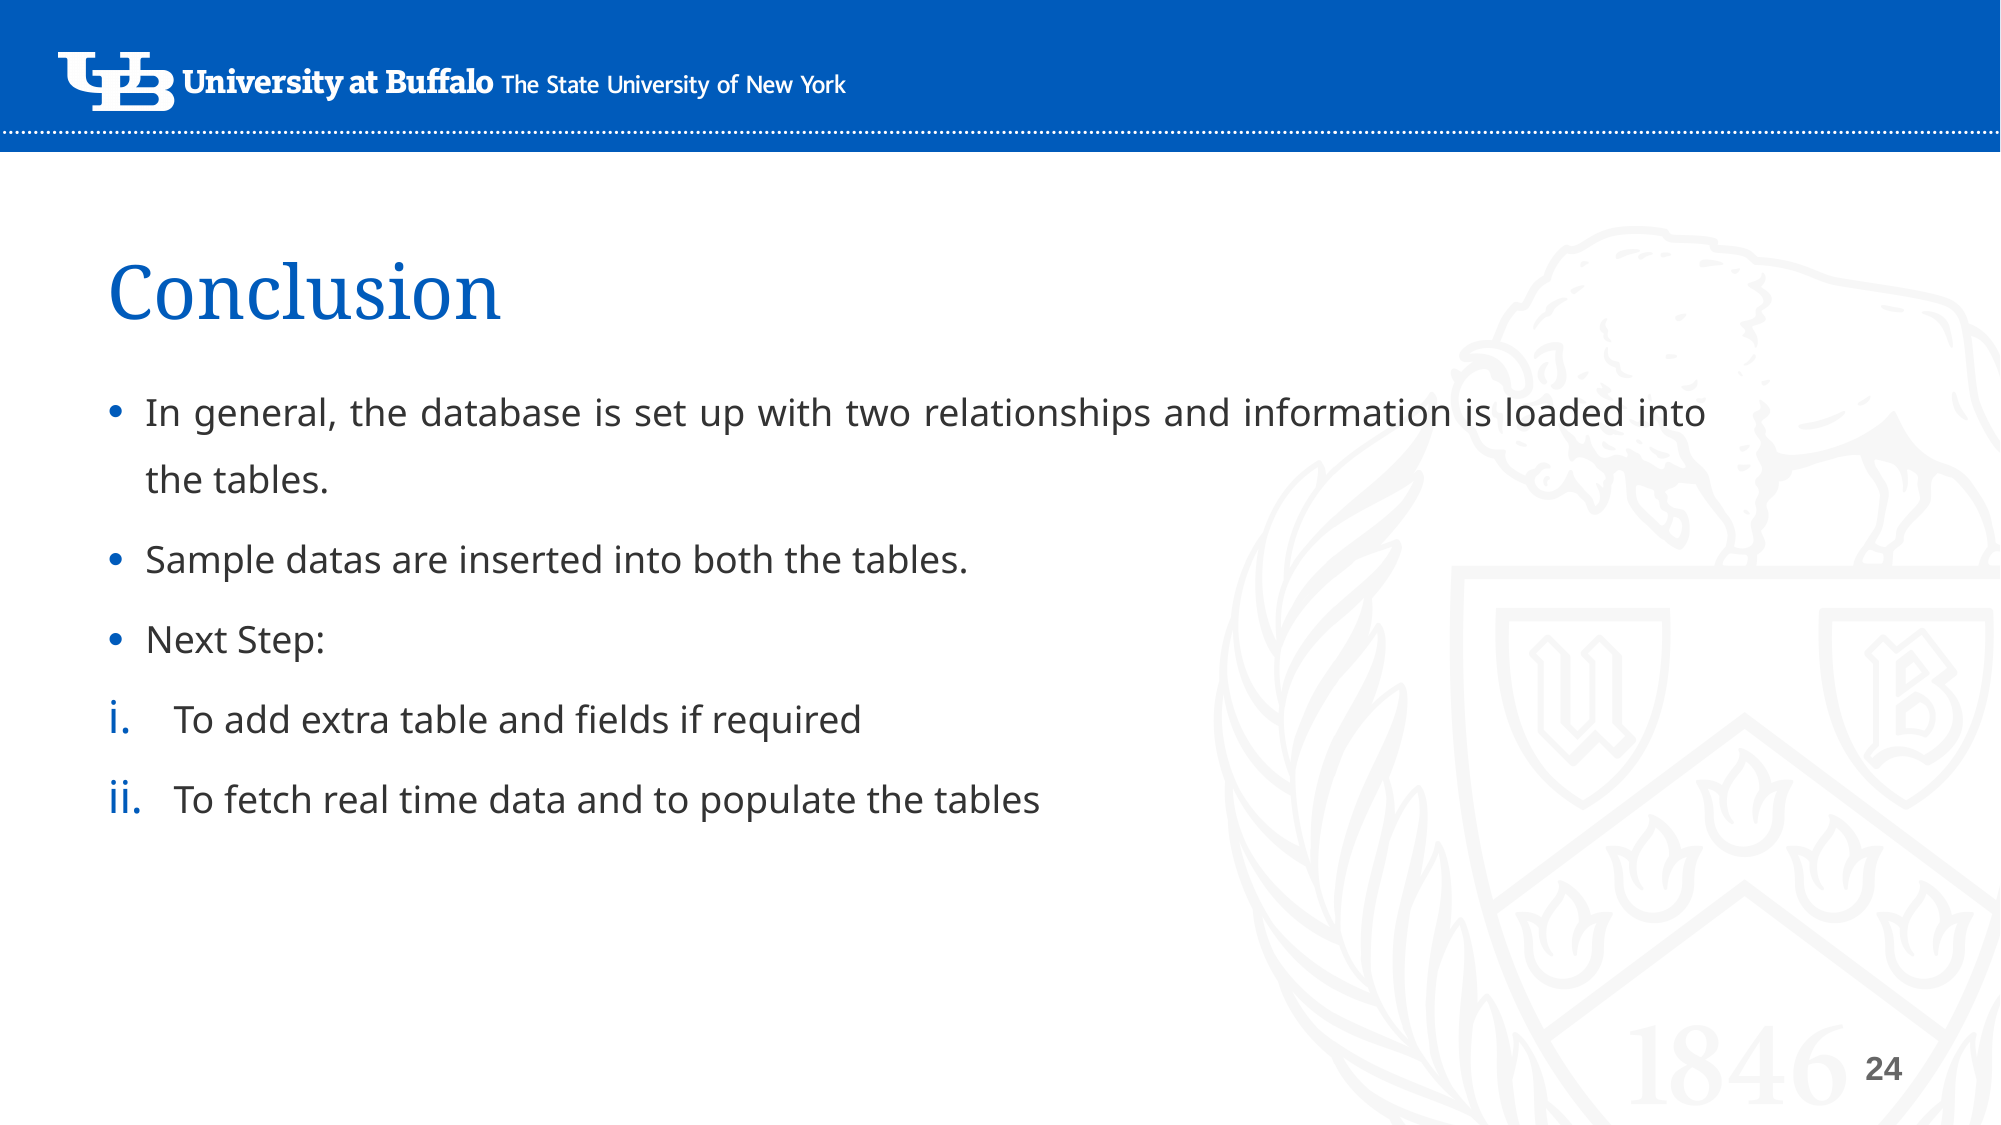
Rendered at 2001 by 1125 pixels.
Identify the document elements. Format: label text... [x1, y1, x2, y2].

footer 24 [1242, 1036, 1918, 1097]
picture [0, 0, 2001, 1125]
title Conclusion [93, 246, 1234, 343]
list In general, the database is set up with two relationships and information is loaded into the tables. Sample datas are inserted into both the tables. Next Step: To add extra table and fields if required To fetch real time data and to populate the tables [93, 358, 1724, 1010]
